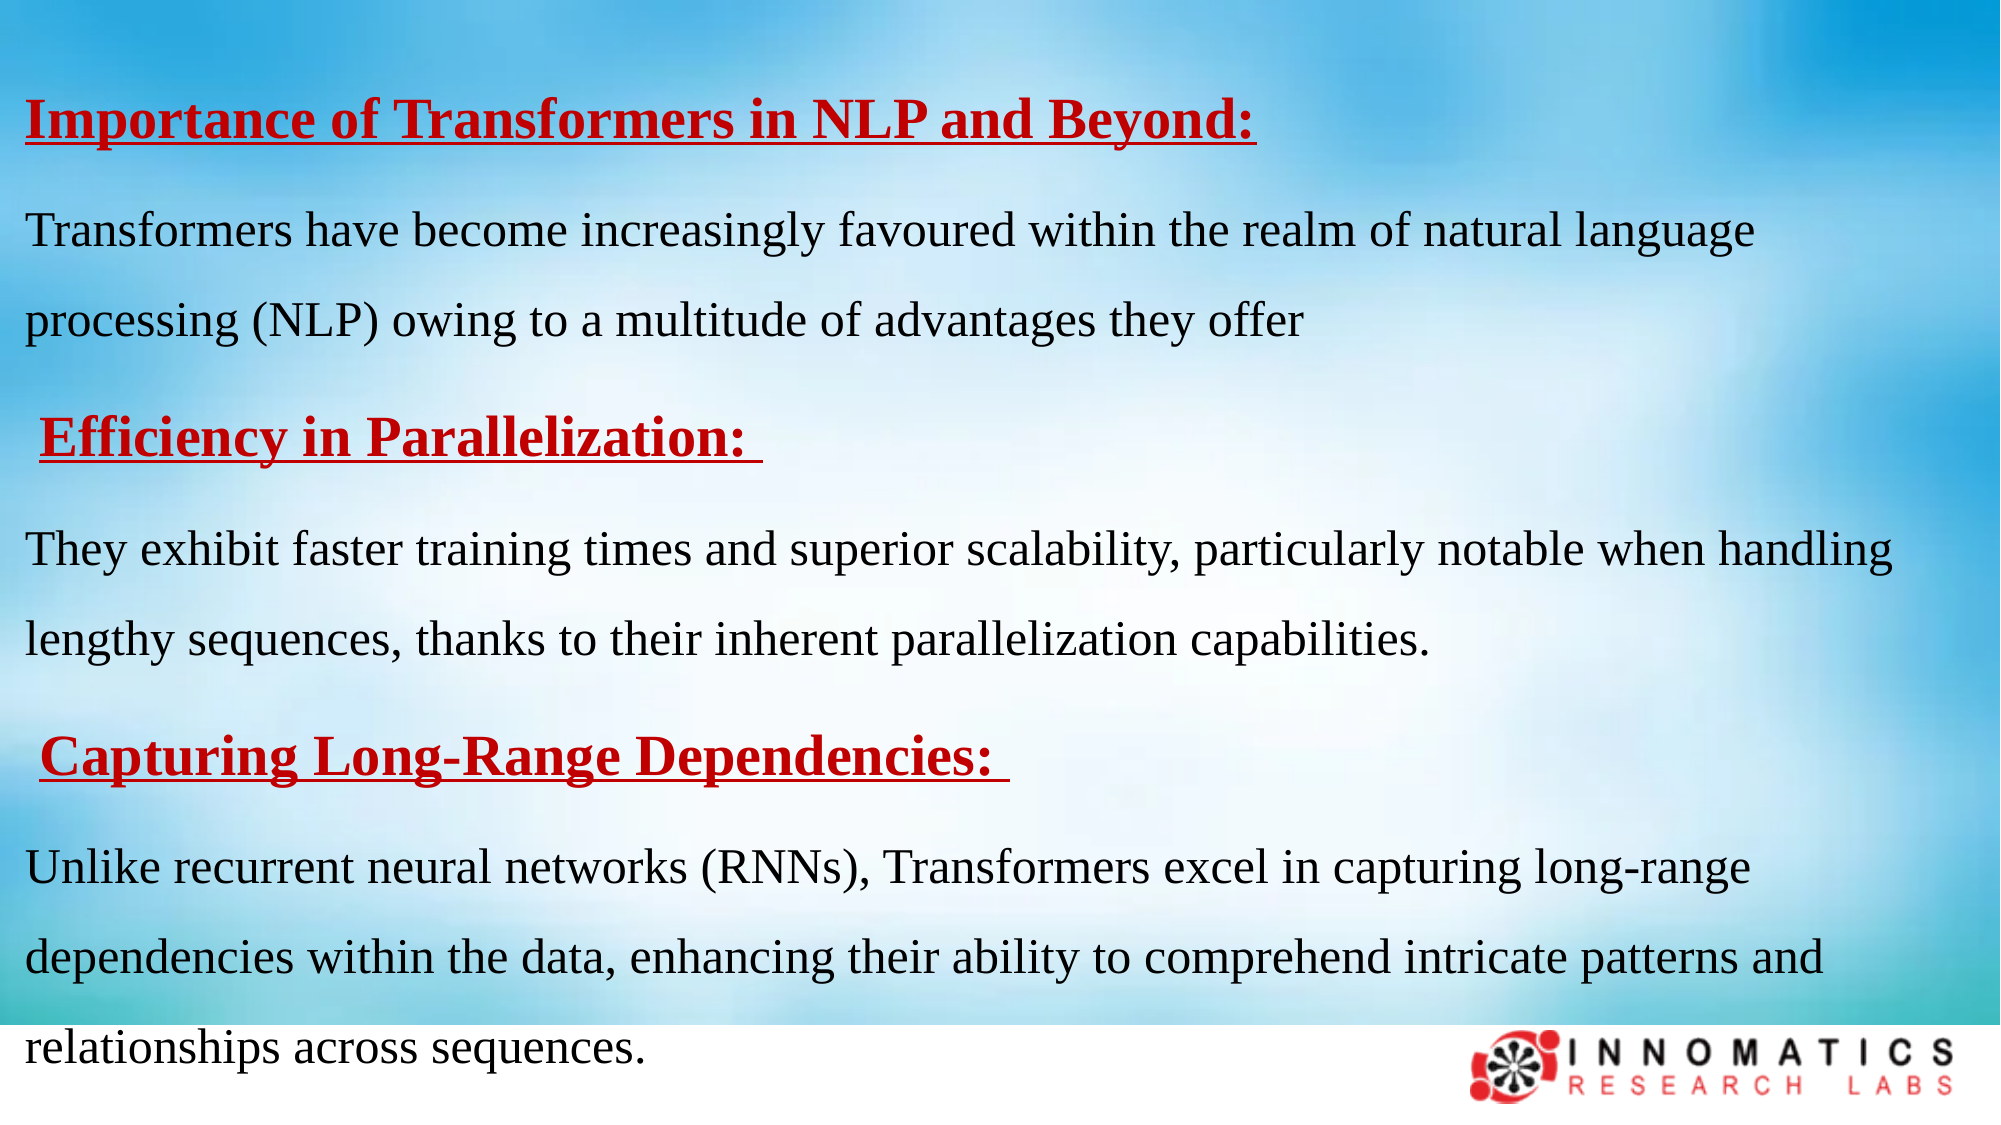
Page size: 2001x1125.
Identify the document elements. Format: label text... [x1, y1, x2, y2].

picture [1470, 1030, 1955, 1104]
picture [0, 0, 2000, 1026]
text_box Importance of Transformers in NLP and Beyond: Transformers have become increasingly favoured within the realm of natural language processing (NLP) owing to a multitude of advantages they offer Efficiency in Parallelization: They exhibit faster training times and superior scalability, particularly notable when handling lengthy sequences, thanks to their inherent parallelization capabilities. Capturing Long-Range Dependencies: Unlike recurrent neural networks (RNNs), Transformers excel in capturing long-range dependencies within the data, enhancing their ability to comprehend intricate patterns and relationships across sequences. [24, 1035, 1954, 1074]
